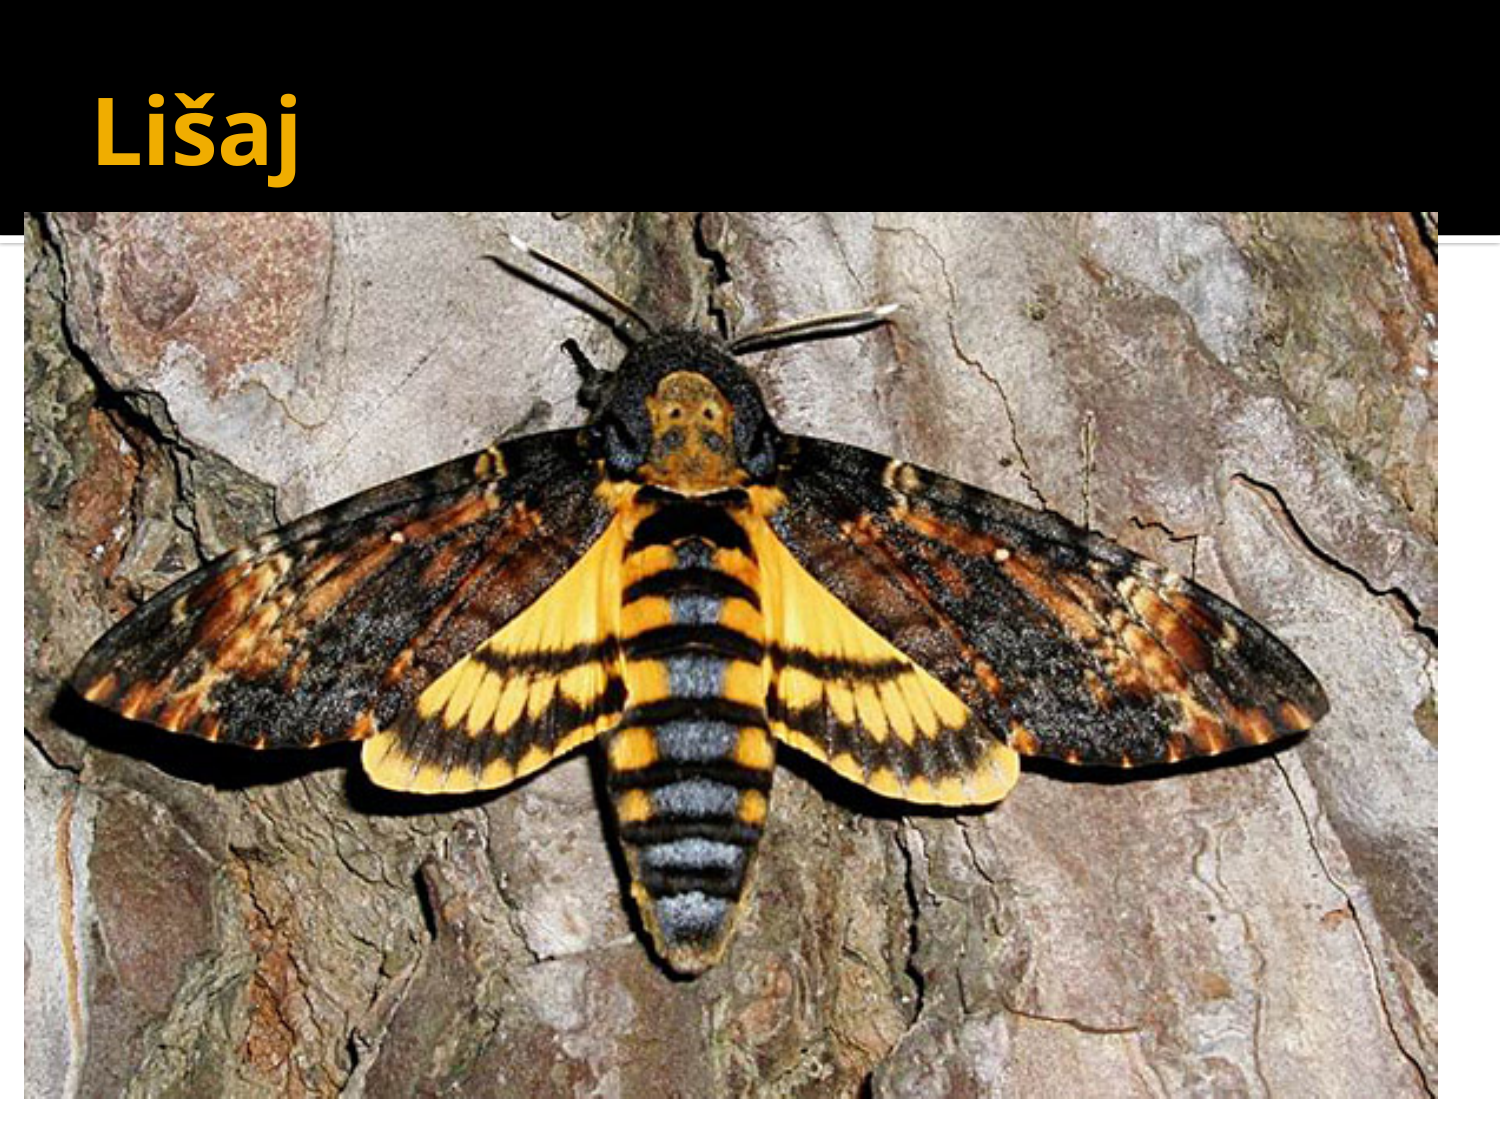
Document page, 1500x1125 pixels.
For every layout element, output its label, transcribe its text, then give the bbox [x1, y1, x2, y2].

picture [24, 212, 1438, 1099]
title Lišaj [75, 25, 1425, 211]
